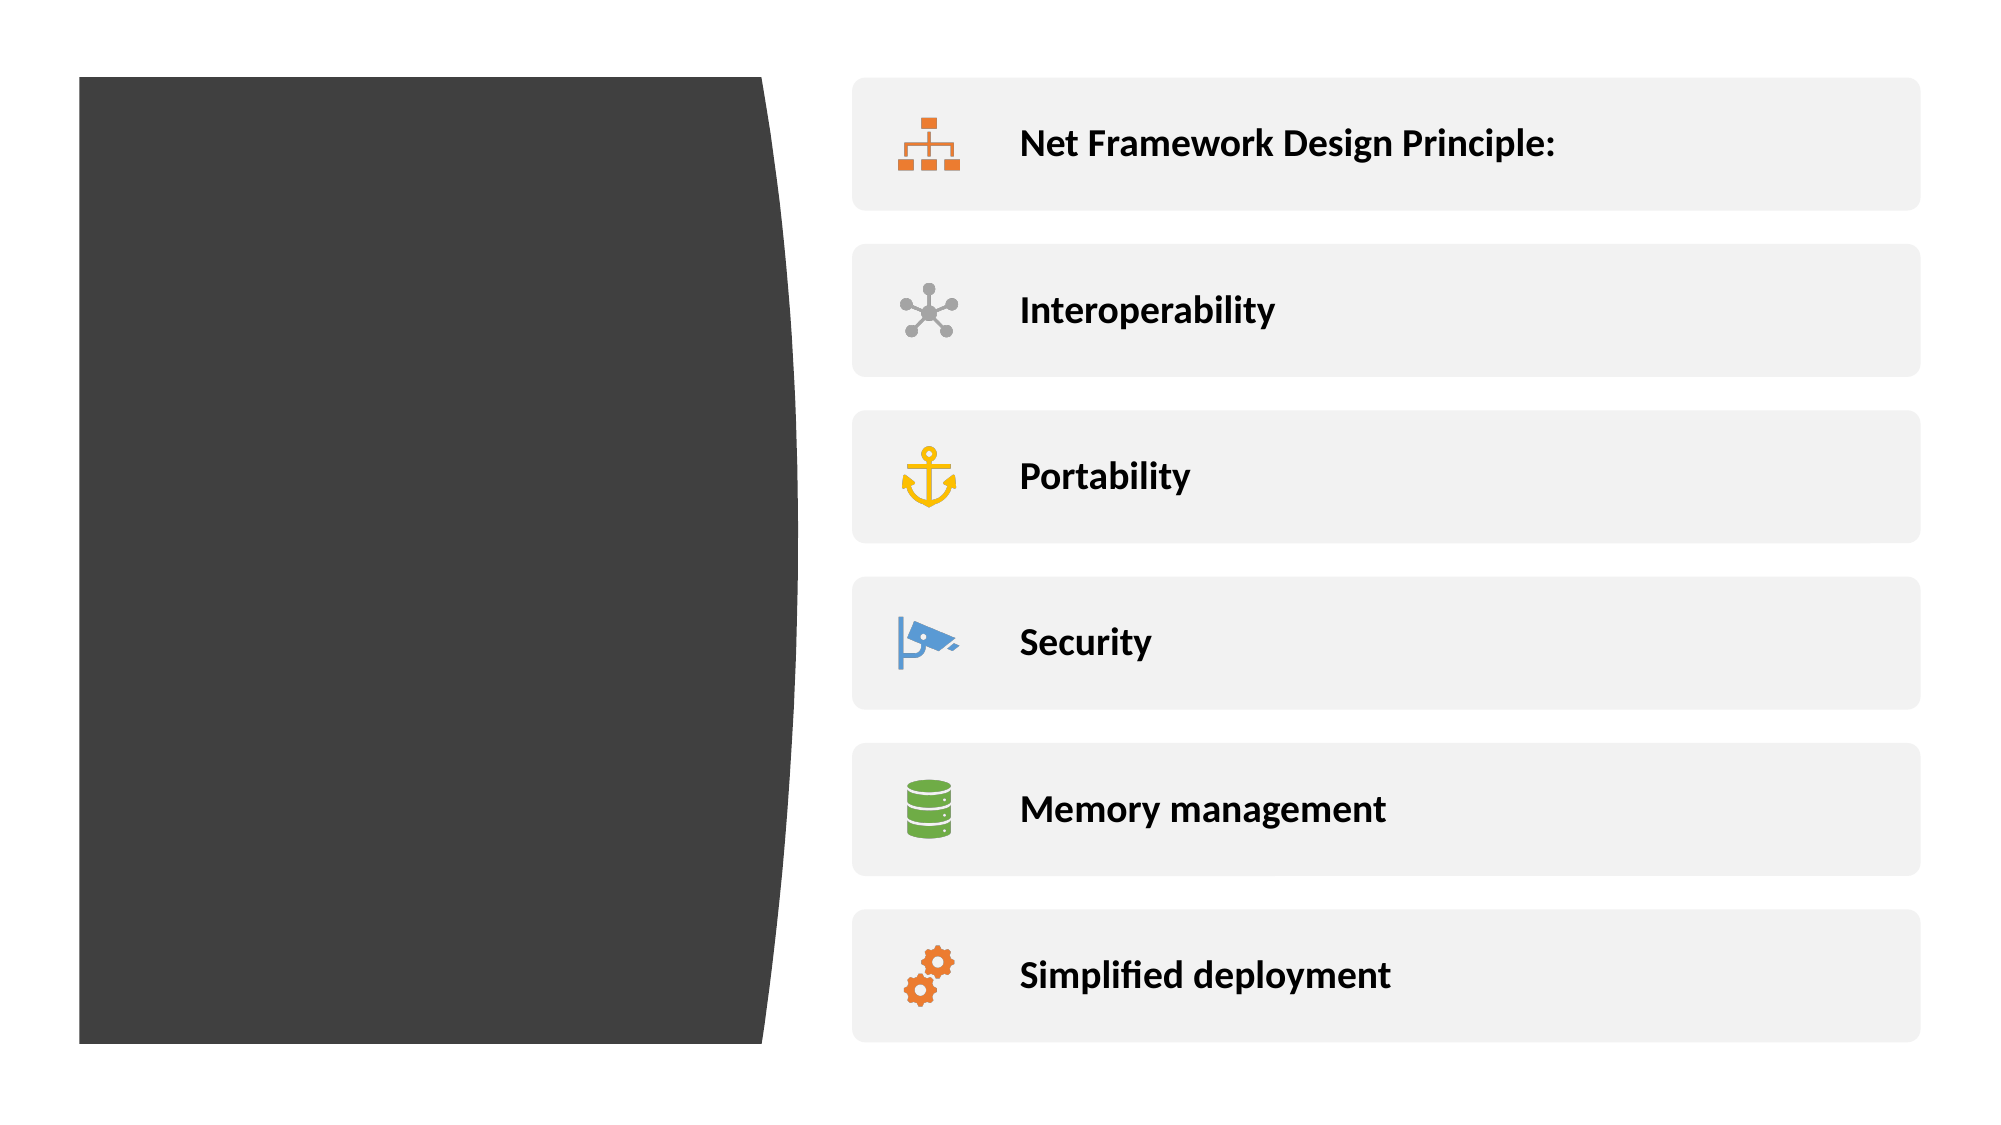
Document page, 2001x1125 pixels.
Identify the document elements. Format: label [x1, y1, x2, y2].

text_box [78, 76, 800, 1045]
list [852, 77, 1921, 1043]
